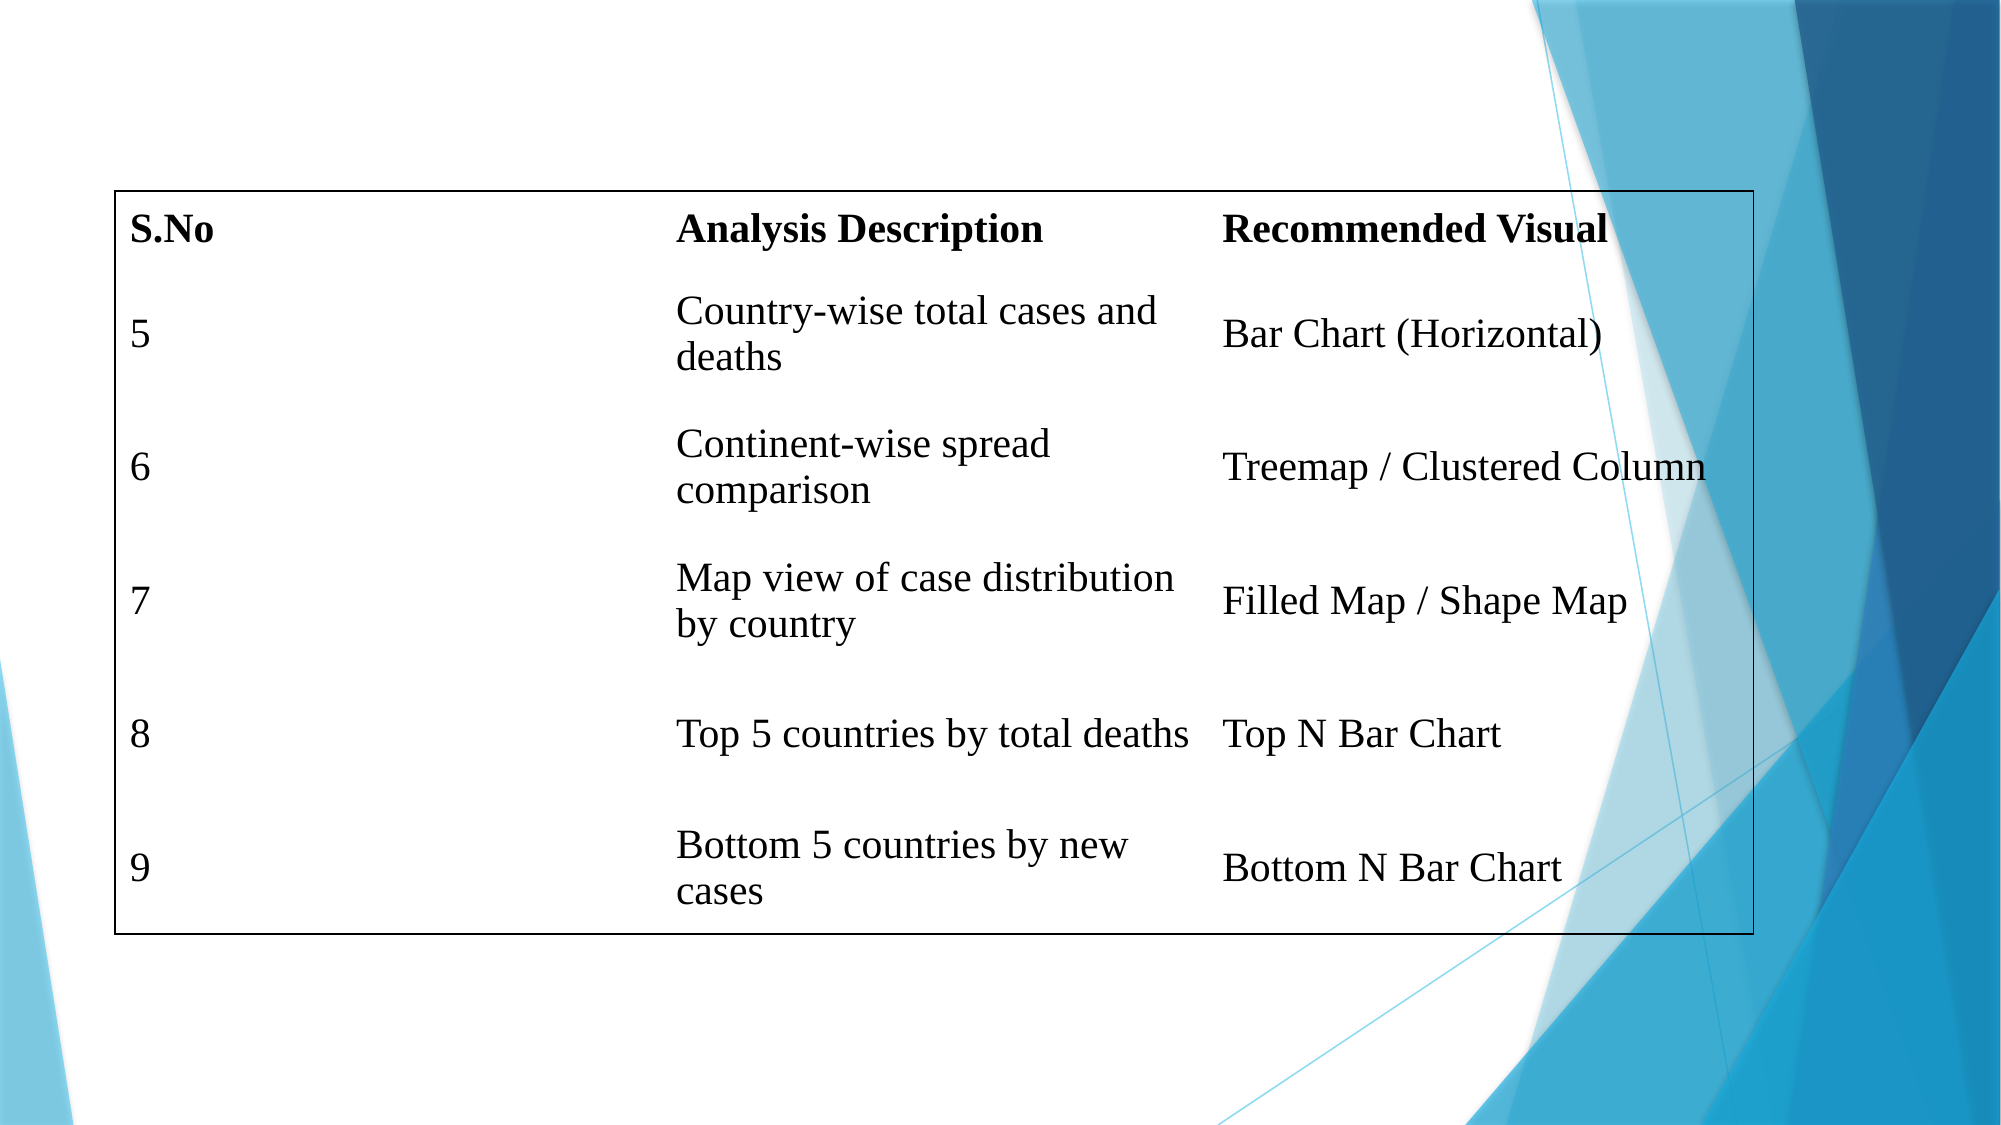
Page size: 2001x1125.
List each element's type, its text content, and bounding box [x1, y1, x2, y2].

table_cell Filled Map / Shape Map [1207, 533, 1753, 667]
table_cell Top N Bar Chart [1207, 667, 1753, 800]
table_cell Bar Chart (Horizontal) [1207, 266, 1753, 400]
table_cell 8 [116, 667, 661, 800]
table_cell Map view of case distribution by country [661, 533, 1207, 667]
table_header Analysis Description [661, 192, 1207, 266]
table_cell 5 [116, 266, 661, 400]
table_cell Treemap / Clustered Column [1207, 400, 1753, 533]
table_cell Bottom N Bar Chart [1207, 800, 1753, 933]
table_header Recommended Visual [1207, 192, 1753, 266]
table_cell Country-wise total cases and deaths [661, 266, 1207, 400]
table_cell 9 [116, 800, 661, 933]
table_header S.No [116, 192, 661, 266]
table_cell Bottom 5 countries by new cases [661, 800, 1207, 933]
table_cell Top 5 countries by total deaths [661, 667, 1207, 800]
table_cell Continent-wise spread comparison [661, 400, 1207, 533]
table_cell 7 [116, 533, 661, 667]
table_cell 6 [116, 400, 661, 533]
